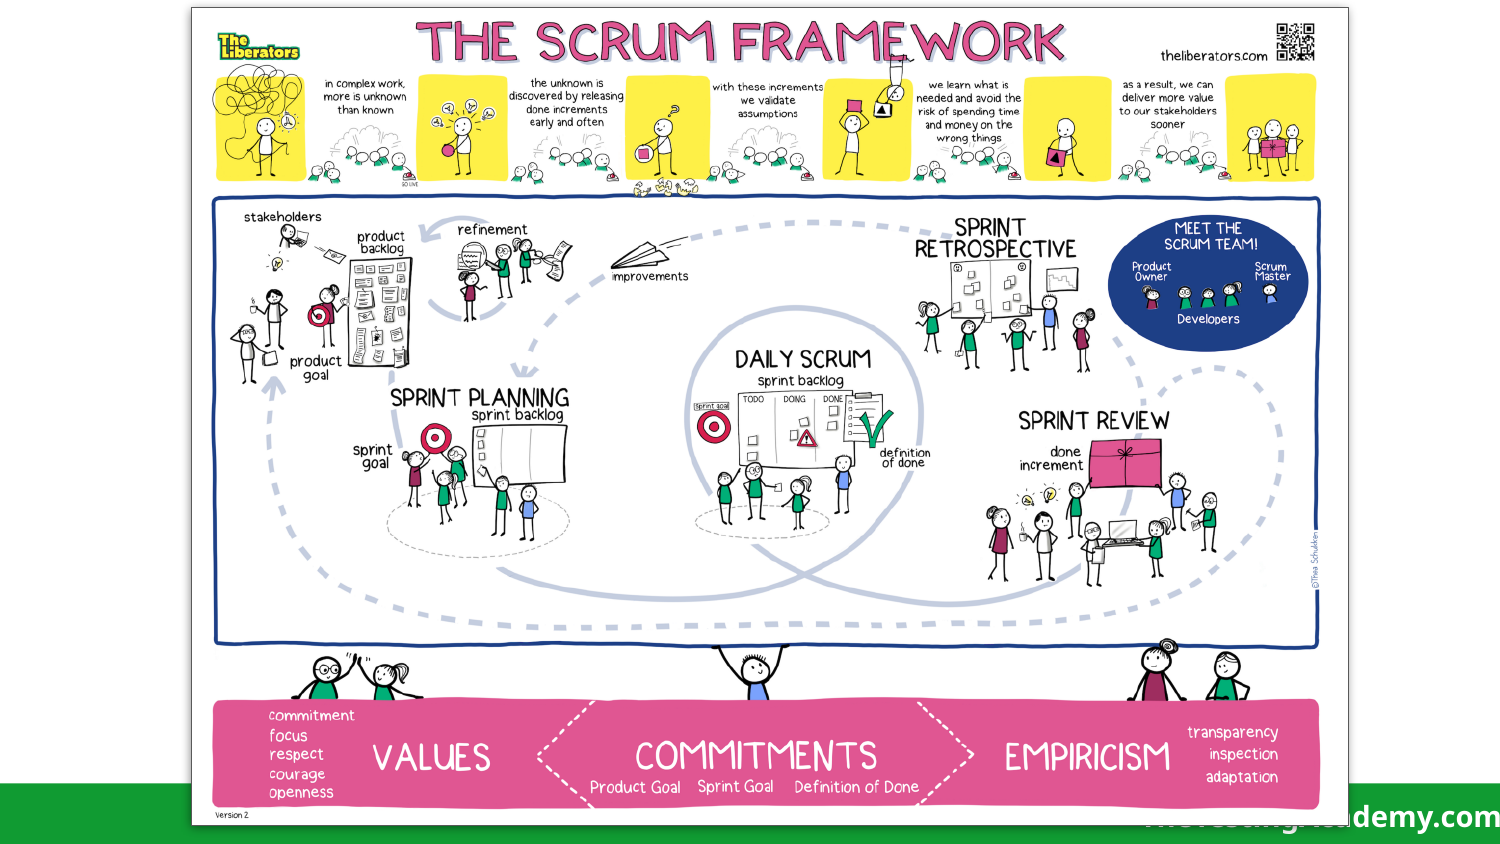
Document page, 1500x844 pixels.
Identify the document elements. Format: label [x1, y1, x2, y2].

picture [192, 8, 1348, 825]
